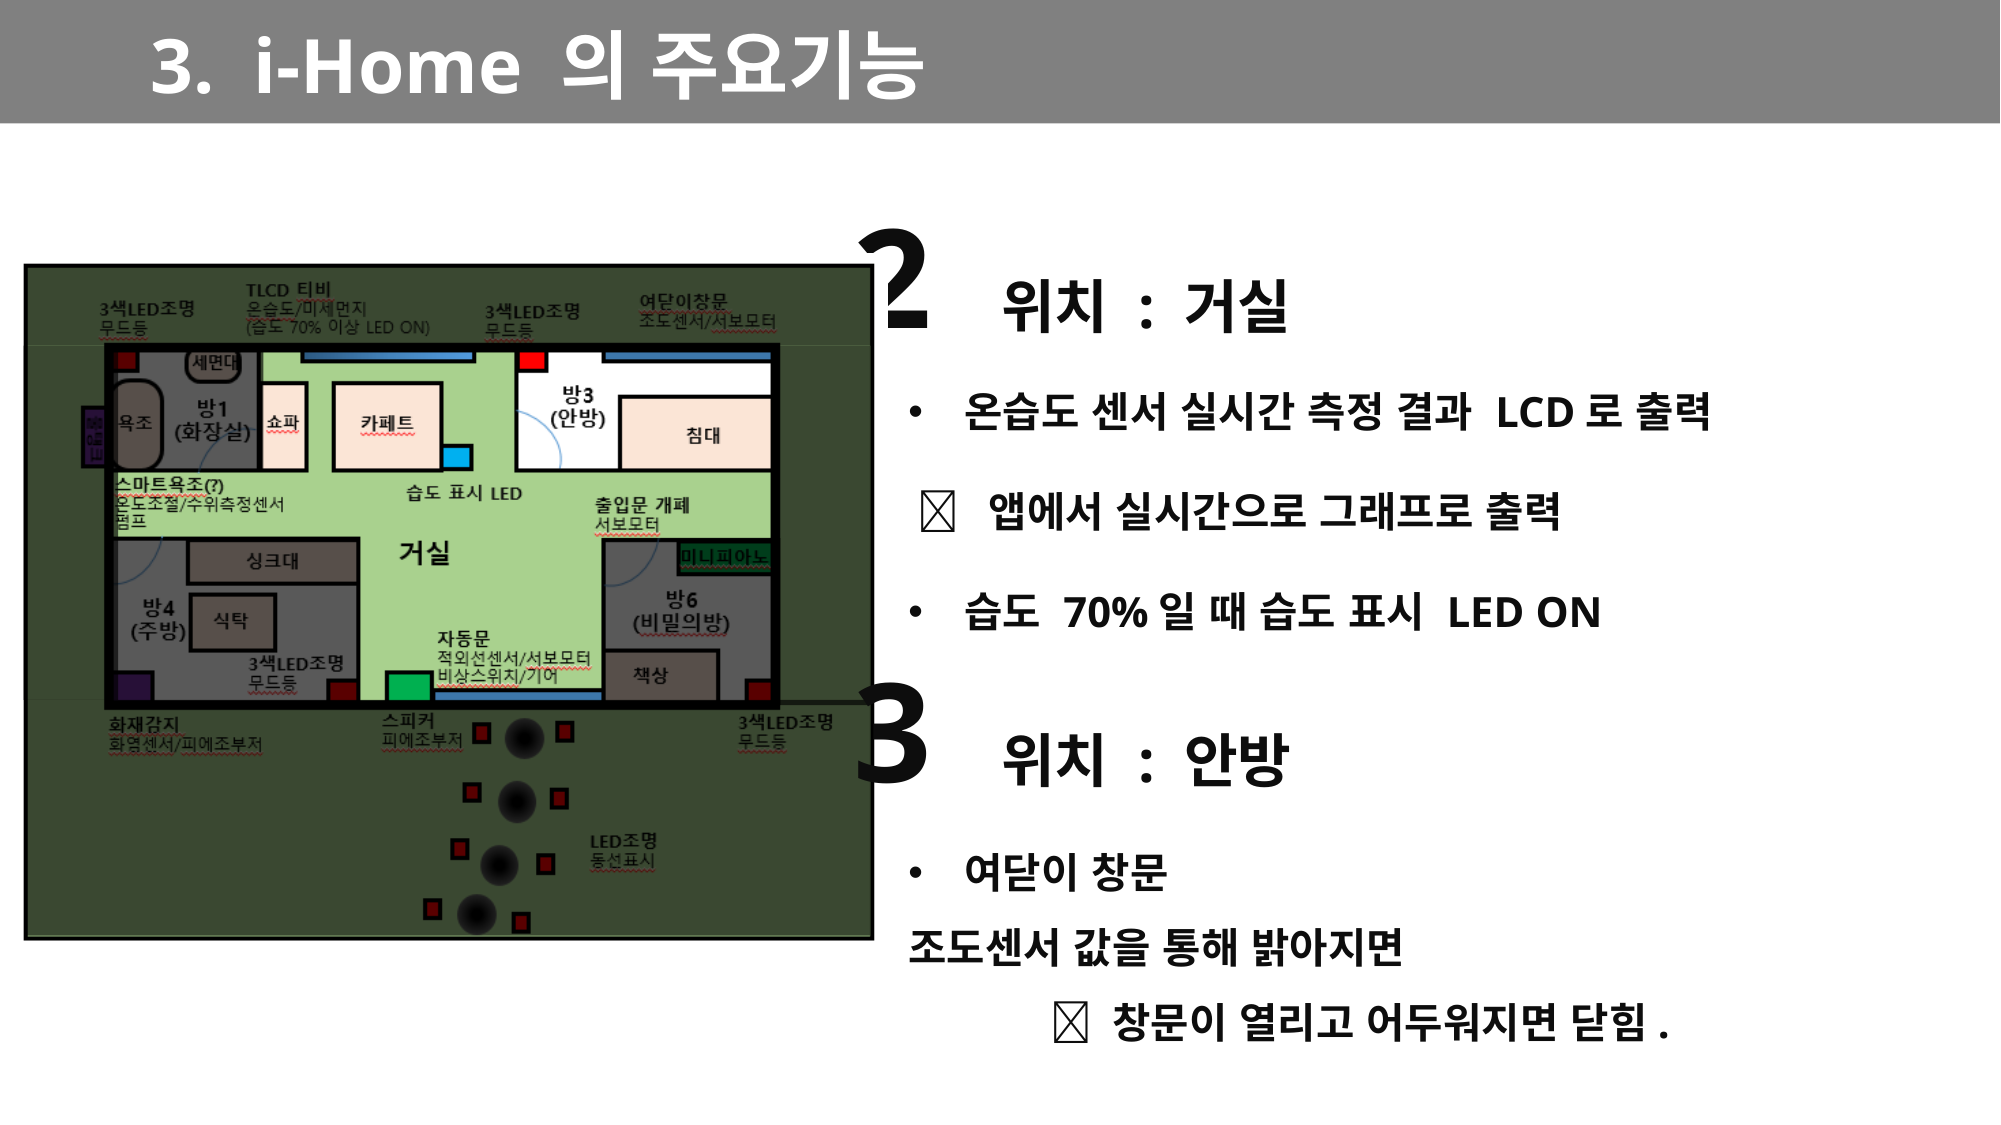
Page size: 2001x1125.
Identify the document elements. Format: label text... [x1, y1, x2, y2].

text_box 3 위치 : 안방 [888, 548, 1985, 927]
text_box 온습도 센서 실시간 측정 결과 LCD로 출력  앱에서 실시간으로 그래프로 출력 습도 70%일 때 습도 표시 LED ON [893, 0, 2000, 486]
text_box [0, 0, 135, 124]
title 2 위치 : 거실 [731, 94, 893, 474]
picture [13, 253, 888, 953]
text_box 여닫이 창문 조도센서 값을 통해 밝아지면  창문이 열리고 어두워지면 닫힘. [893, 486, 2000, 1125]
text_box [23, 265, 872, 936]
text_box 3. i-Home 의 주요기능 [135, 0, 893, 178]
